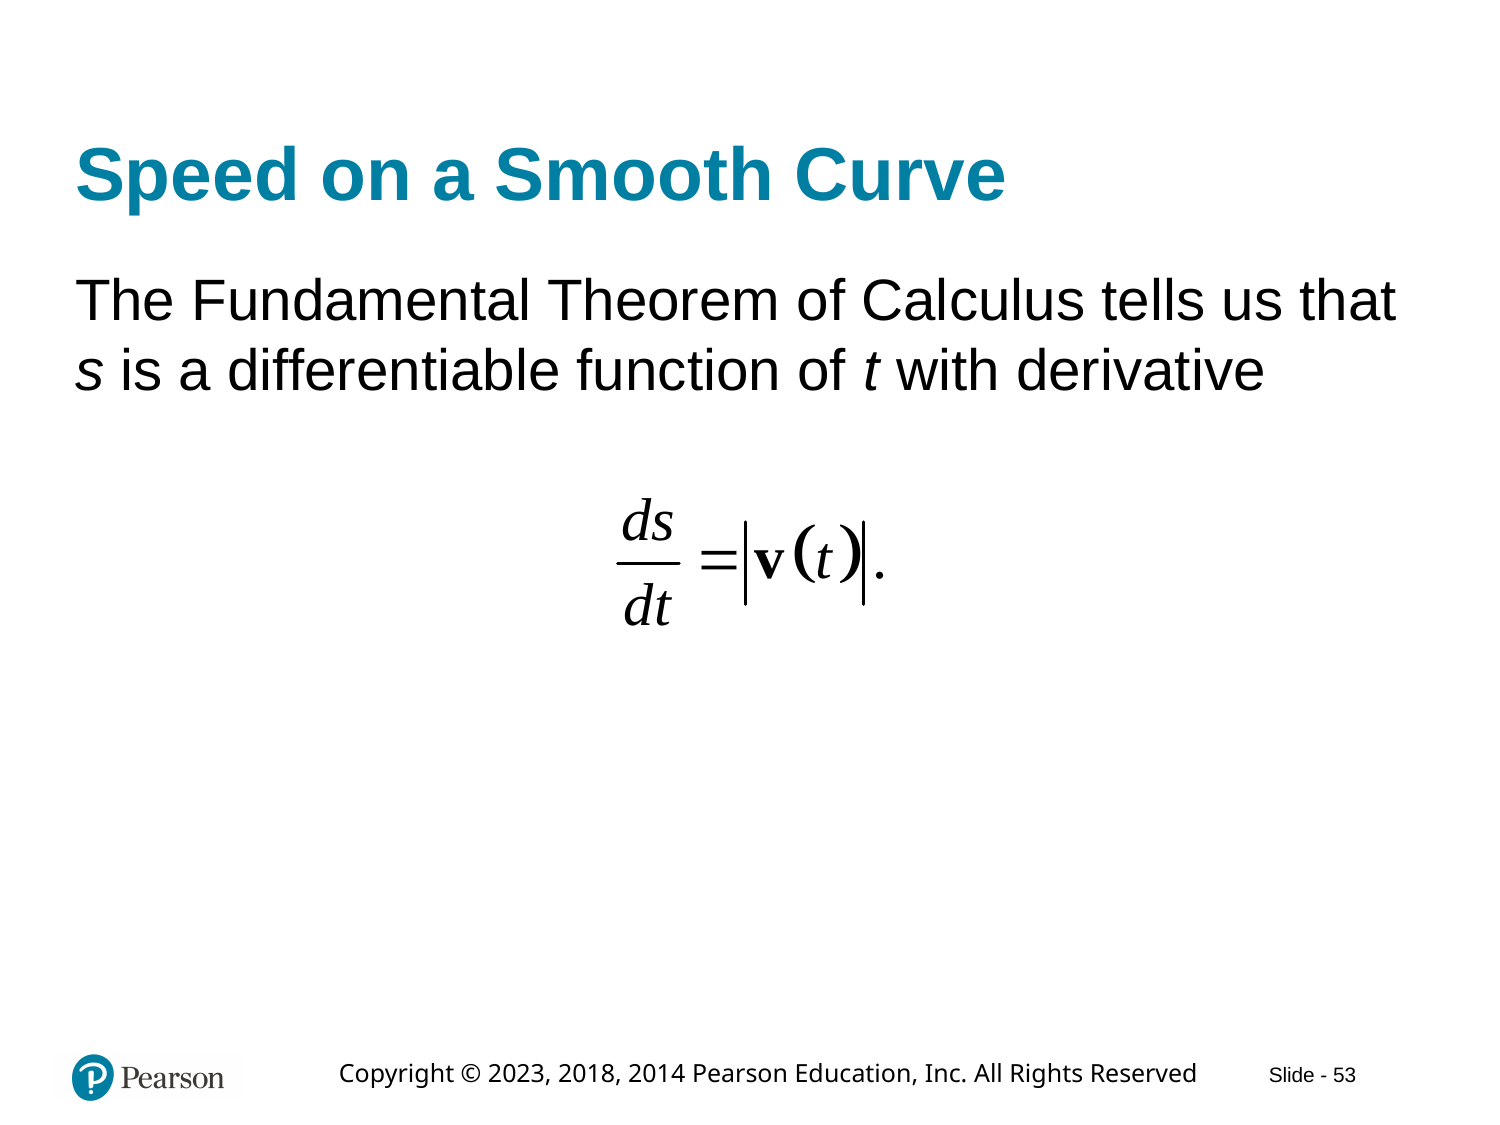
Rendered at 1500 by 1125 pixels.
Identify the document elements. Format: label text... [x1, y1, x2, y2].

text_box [612, 487, 888, 634]
picture [51, 1053, 245, 1102]
title Speed on a Smooth Curve [75, 35, 1425, 216]
list The Fundamental Theorem of Calculus tells us that s is a differentiable function of t with derivative [75, 262, 1425, 425]
